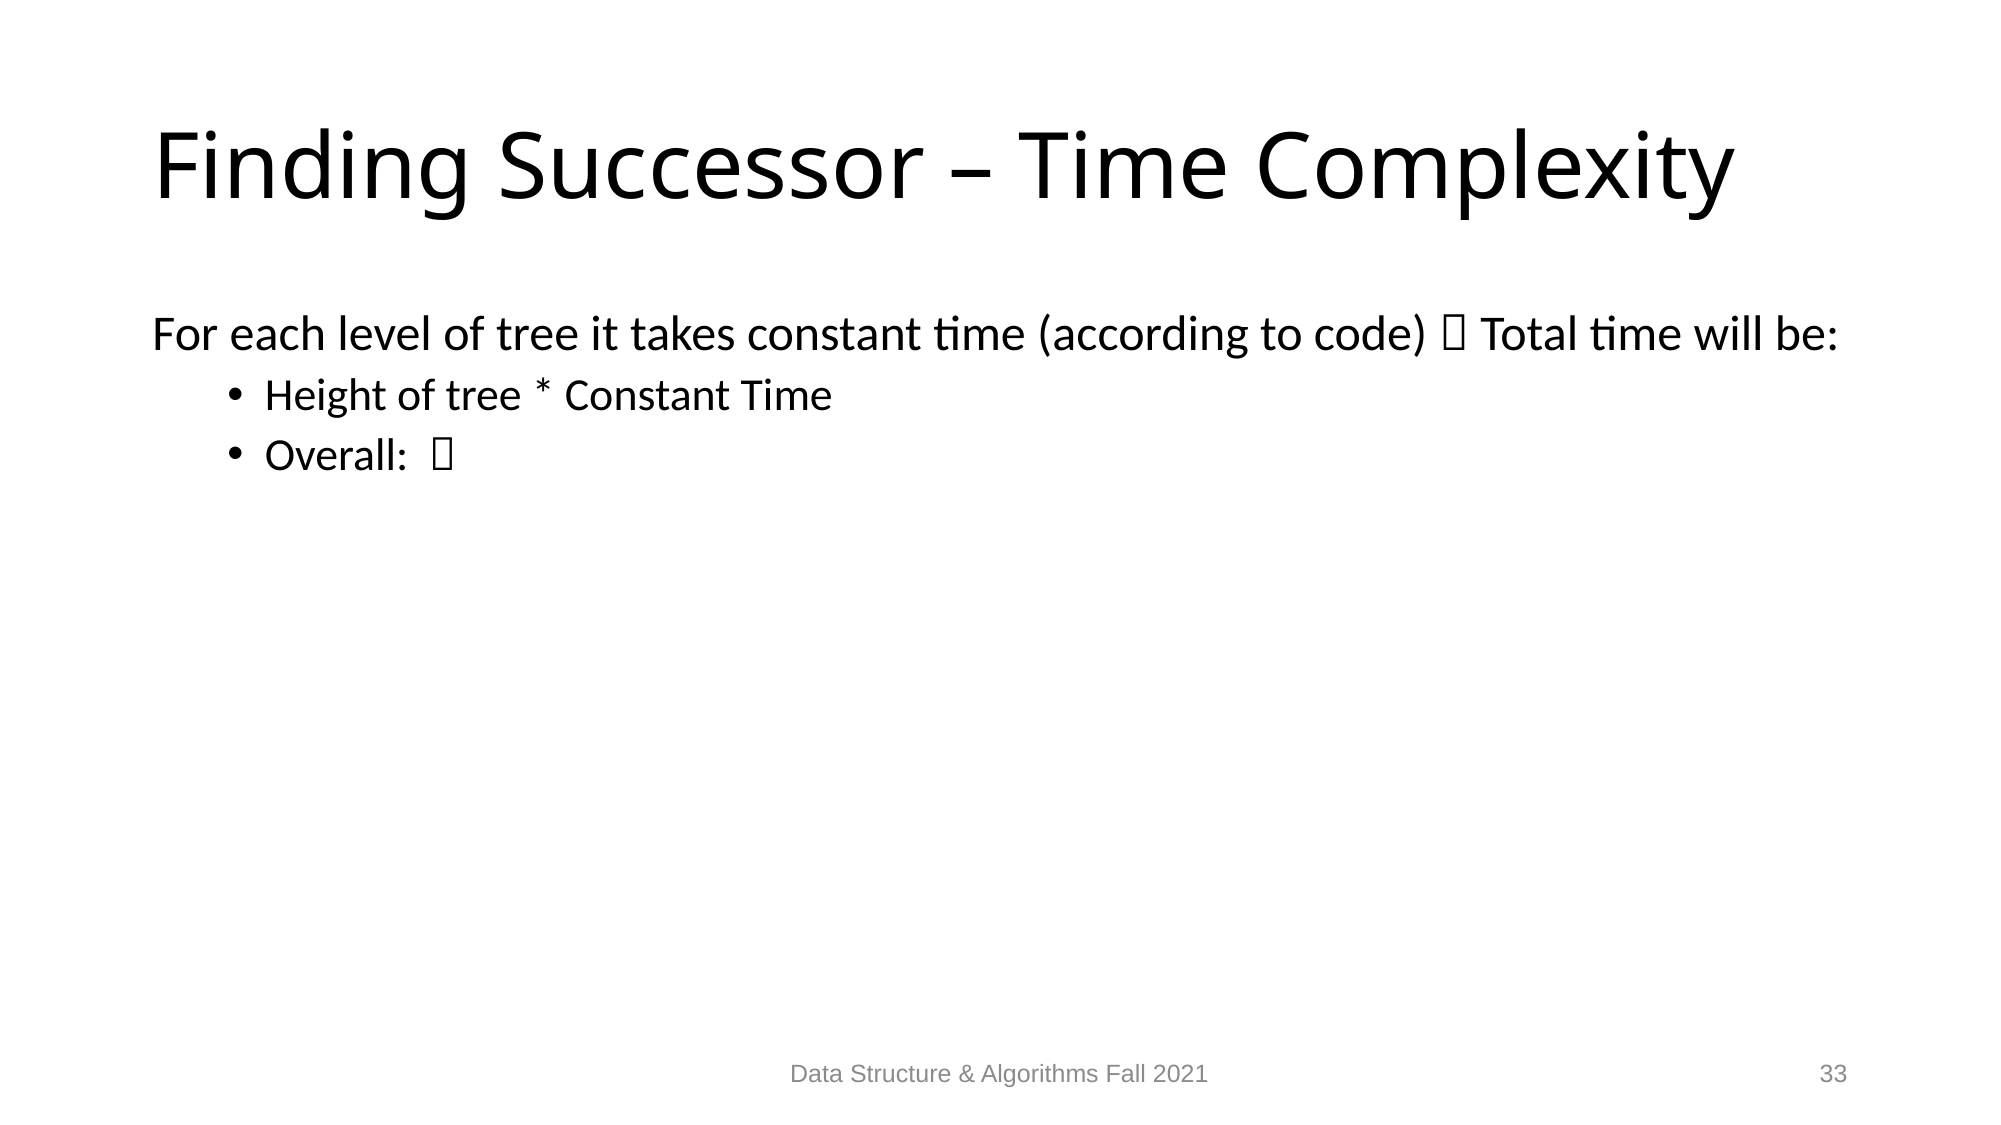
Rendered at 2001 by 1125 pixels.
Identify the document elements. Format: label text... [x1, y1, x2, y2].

footer Data Structure & Algorithms Fall 2021 [662, 1042, 1338, 1103]
title Finding Successor – Time Complexity [137, 59, 1863, 278]
slide_number 33 [1412, 1042, 1863, 1103]
